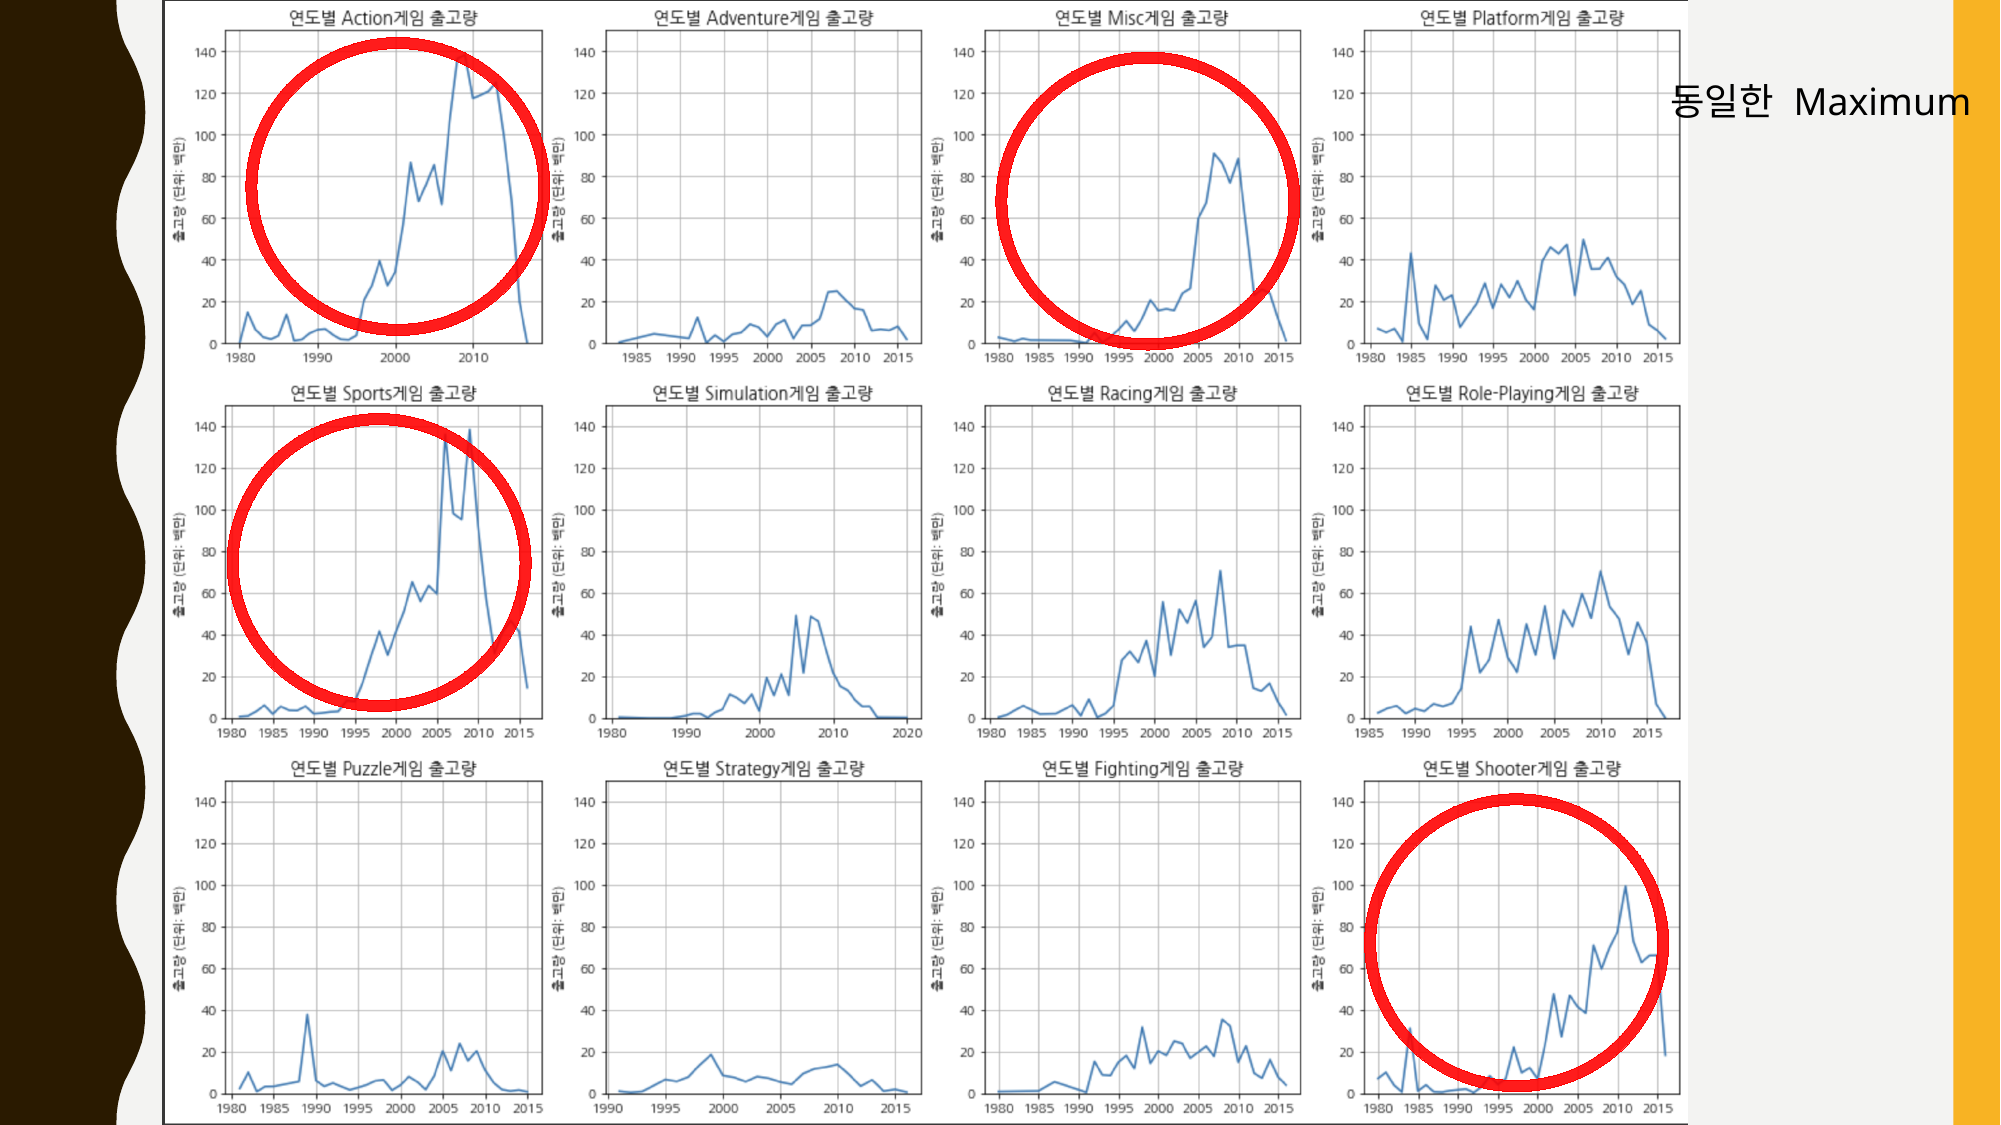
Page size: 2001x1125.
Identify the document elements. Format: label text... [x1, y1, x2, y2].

picture [162, 0, 1688, 1125]
text_box 동일한 Maximum [1688, 70, 1986, 131]
